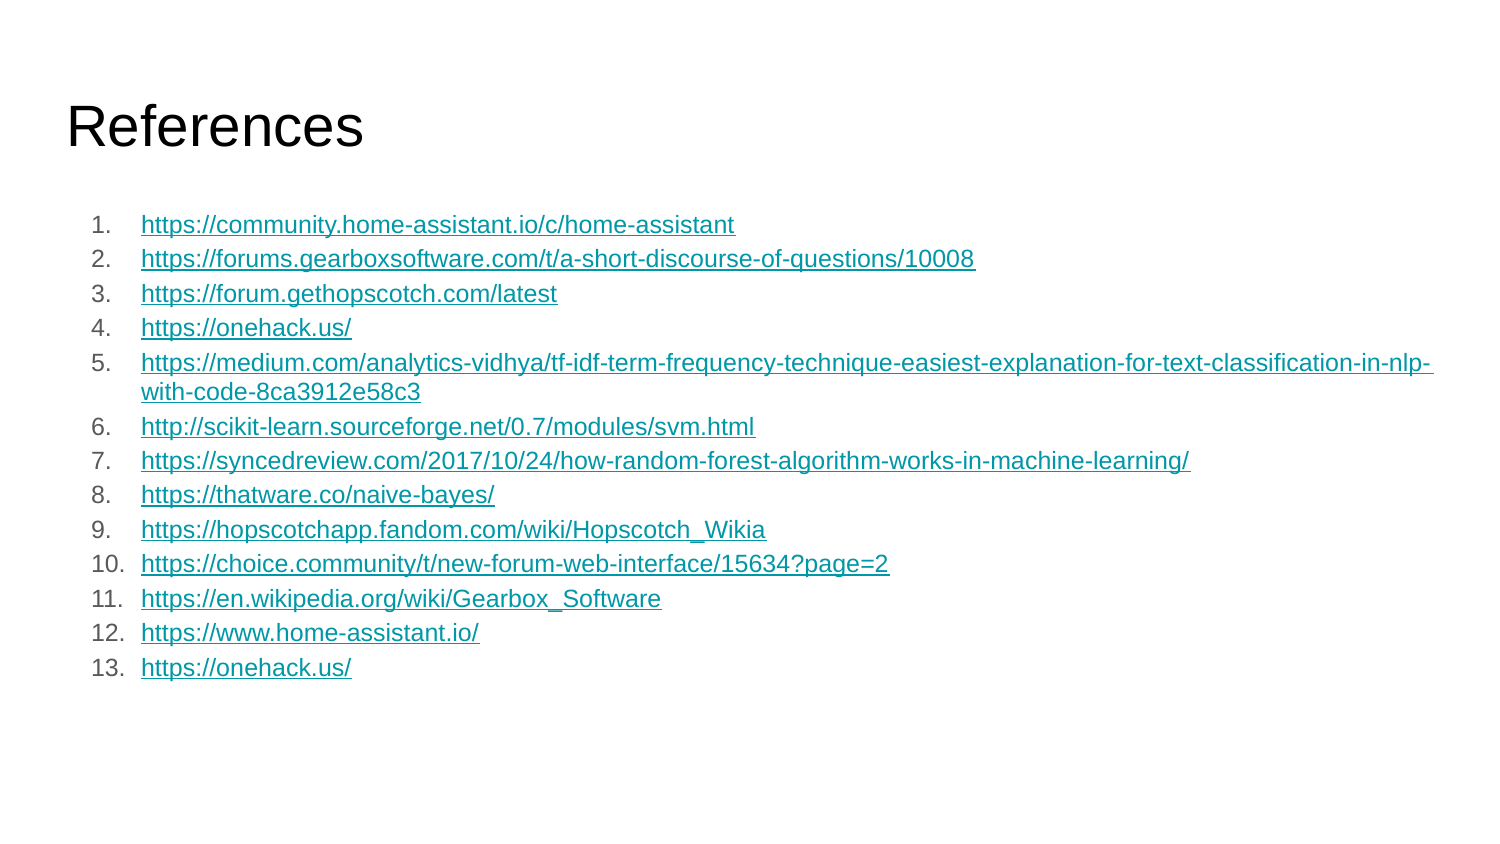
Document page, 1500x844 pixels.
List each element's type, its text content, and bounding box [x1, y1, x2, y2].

title References [51, 72, 1449, 167]
list https://community.home-assistant.io/c/home-assistant https://forums.gearboxsoftware.com/t/a-short-discourse-of-questions/10008 https://forum.gethopscotch.com/latest https://onehack.us/ https://medium.com/analytics-vidhya/tf-idf-term-frequency-technique-easiest-explanation-for-text-classification-in-nlp-with-code-8ca3912e58c3 http://scikit-learn.sourceforge.net/0.7/modules/svm.html https://syncedreview.com/2017/10/24/how-random-forest-algorithm-works-in-machine-learning/ https://thatware.co/naive-bayes/ https://hopscotchapp.fandom.com/wiki/Hopscotch_Wikia https://choice.community/t/new-forum-web-interface/15634?page=2 https://en.wikipedia.org/wiki/Gearbox_Software https://www.home-assistant.io/ https://onehack.us/ [51, 189, 1449, 750]
